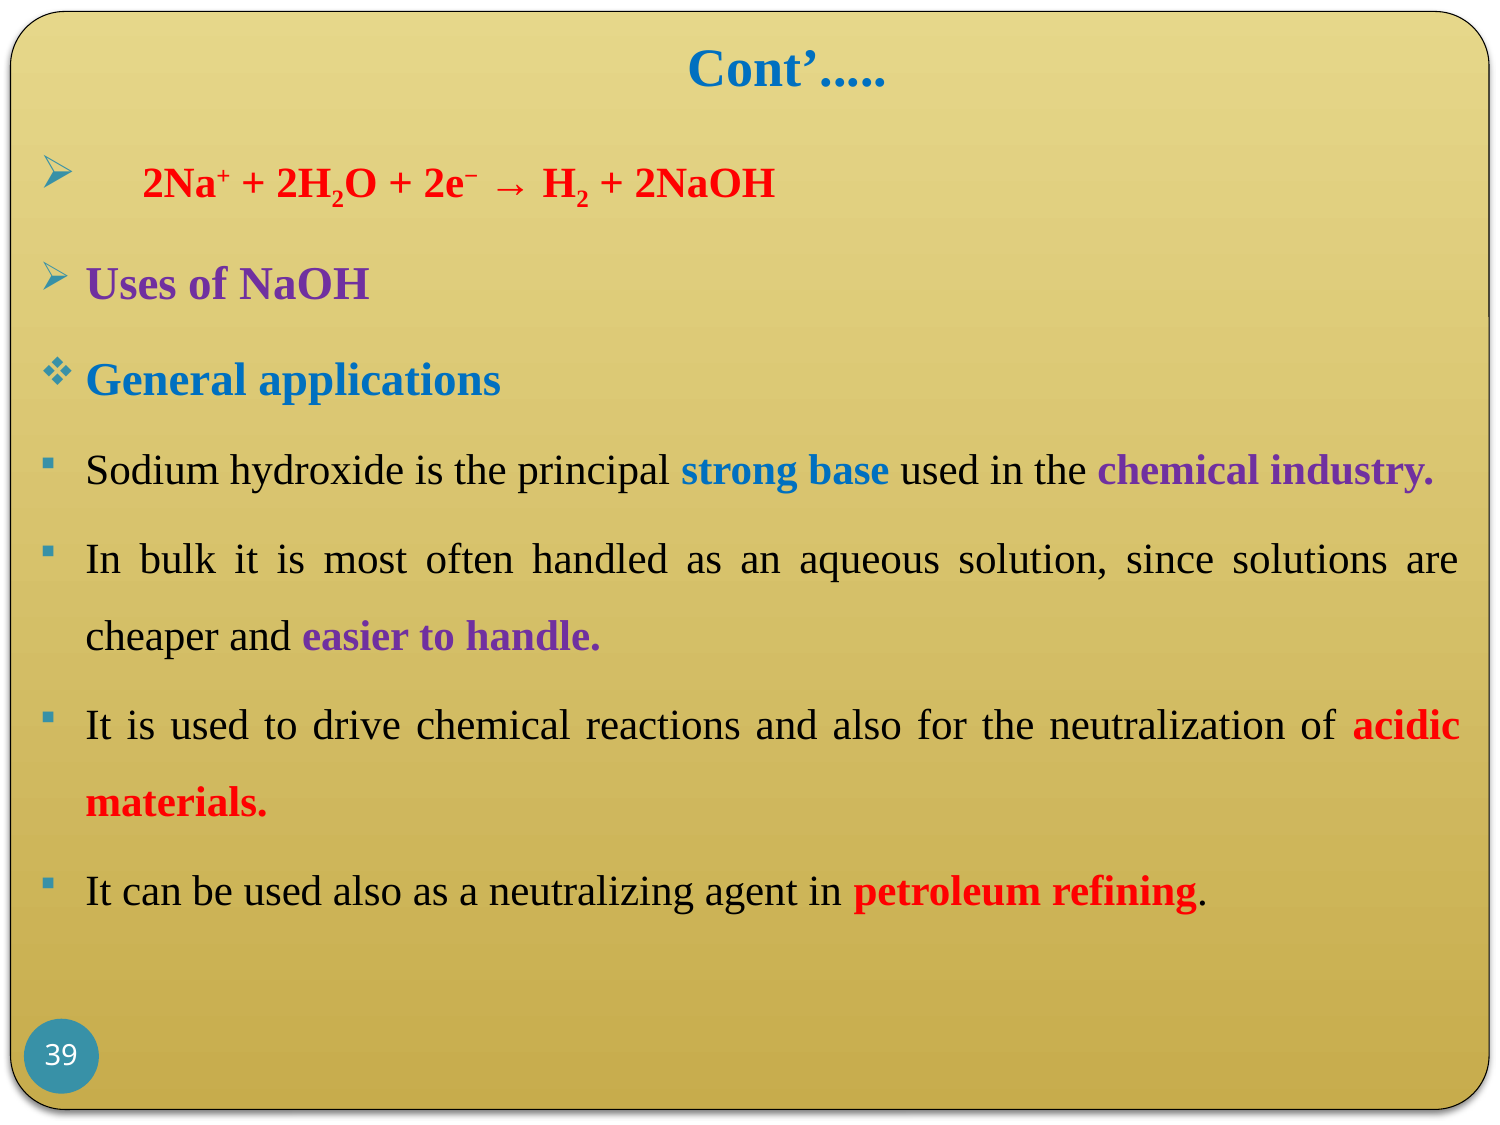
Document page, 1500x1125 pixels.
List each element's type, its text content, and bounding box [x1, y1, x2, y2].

title Cont’..... [24, 24, 1425, 99]
list 2Na+ + 2H2O + 2e− → H2 + 2NaOH Uses of NaOH General applications Sodium hydroxide is the principal strong base used in the chemical industry. In bulk it is most often handled as an aqueous solution, since solutions are cheaper and easier to handle. It is used to drive chemical reactions and also for the neutralization of acidic materials. It can be used also as a neutralizing agent in petroleum refining. [24, 99, 1475, 1100]
